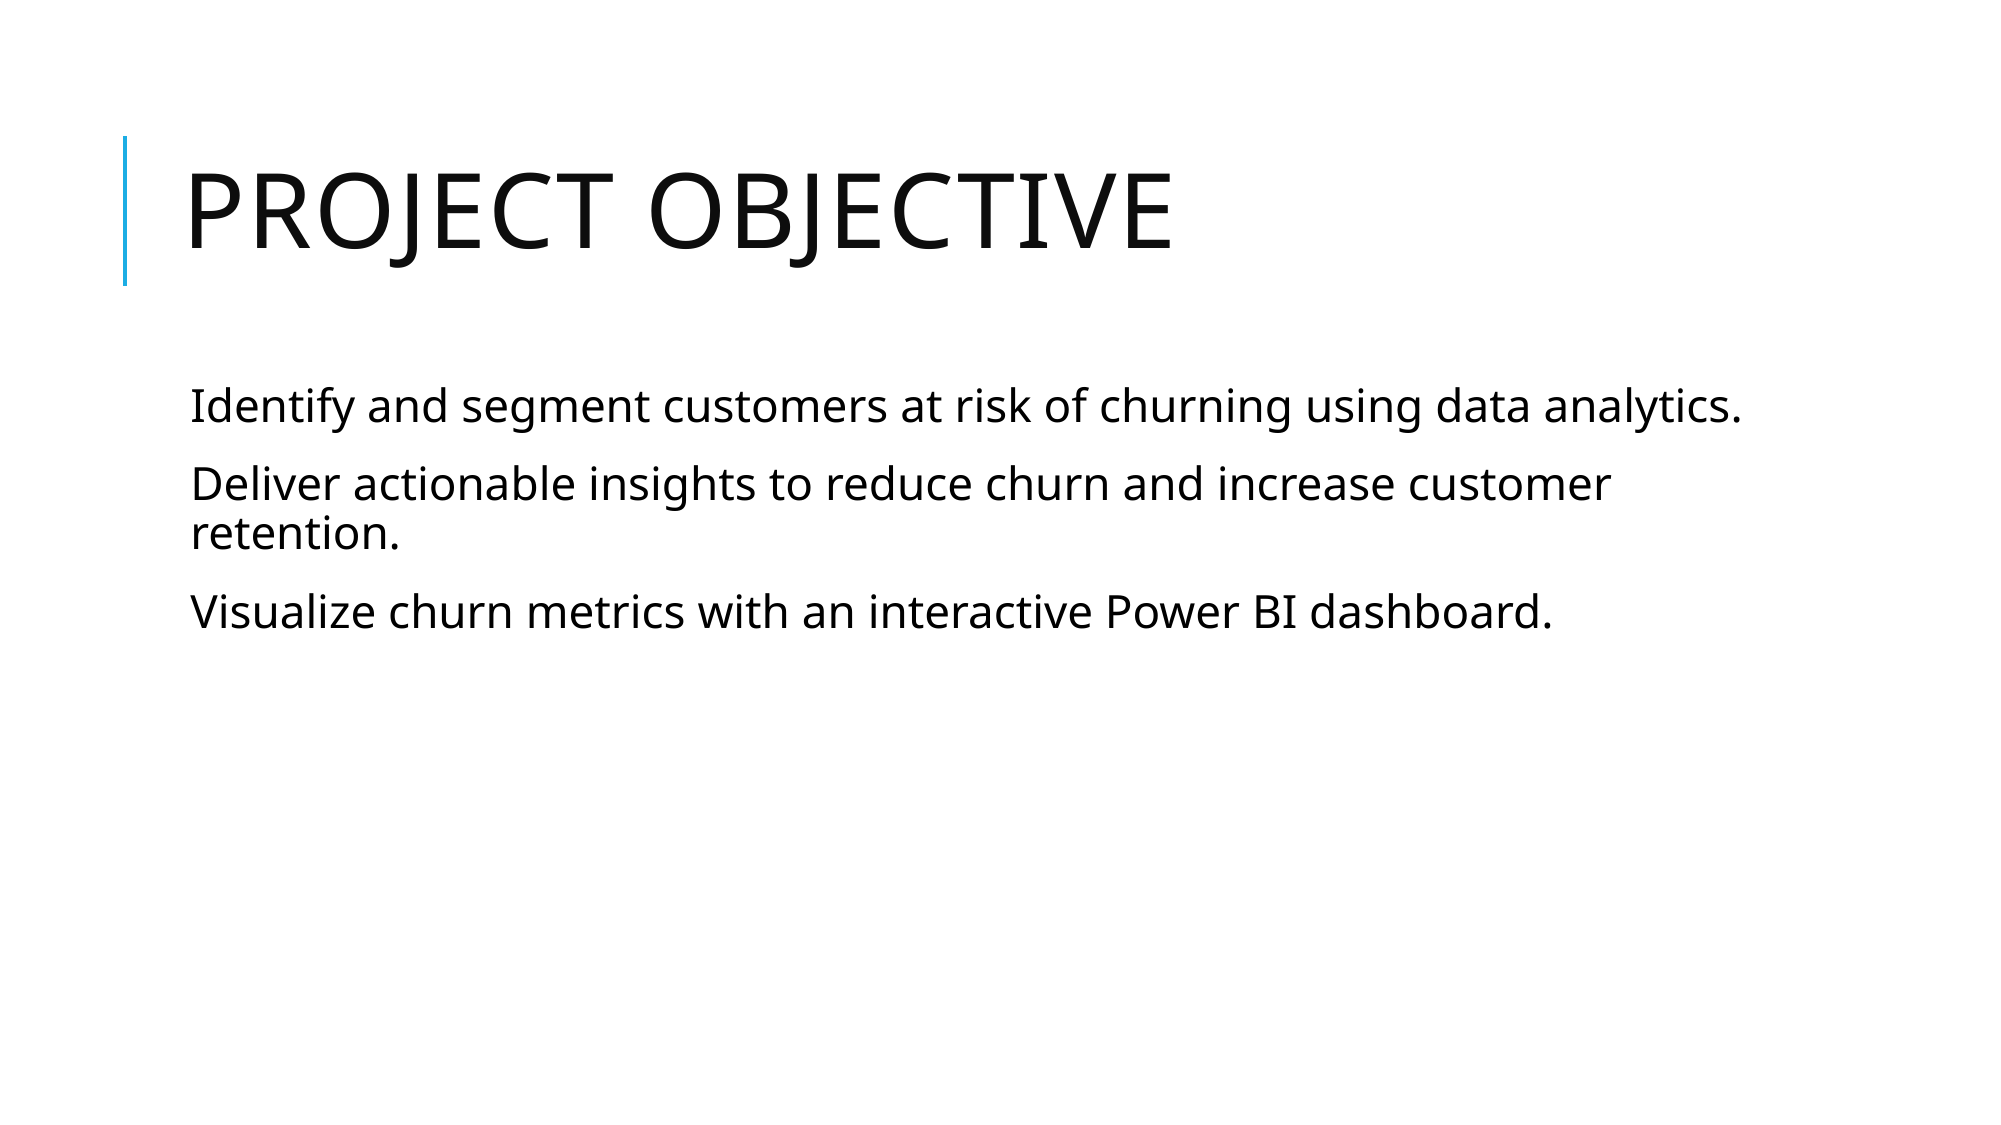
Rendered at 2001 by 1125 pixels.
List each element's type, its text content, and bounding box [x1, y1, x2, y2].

title Project Objective [168, 96, 1763, 342]
list Identify and segment customers at risk of churning using data analytics. Deliver actionable insights to reduce churn and increase customer retention. Visualize churn metrics with an interactive Power BI dashboard. [168, 375, 1763, 1035]
